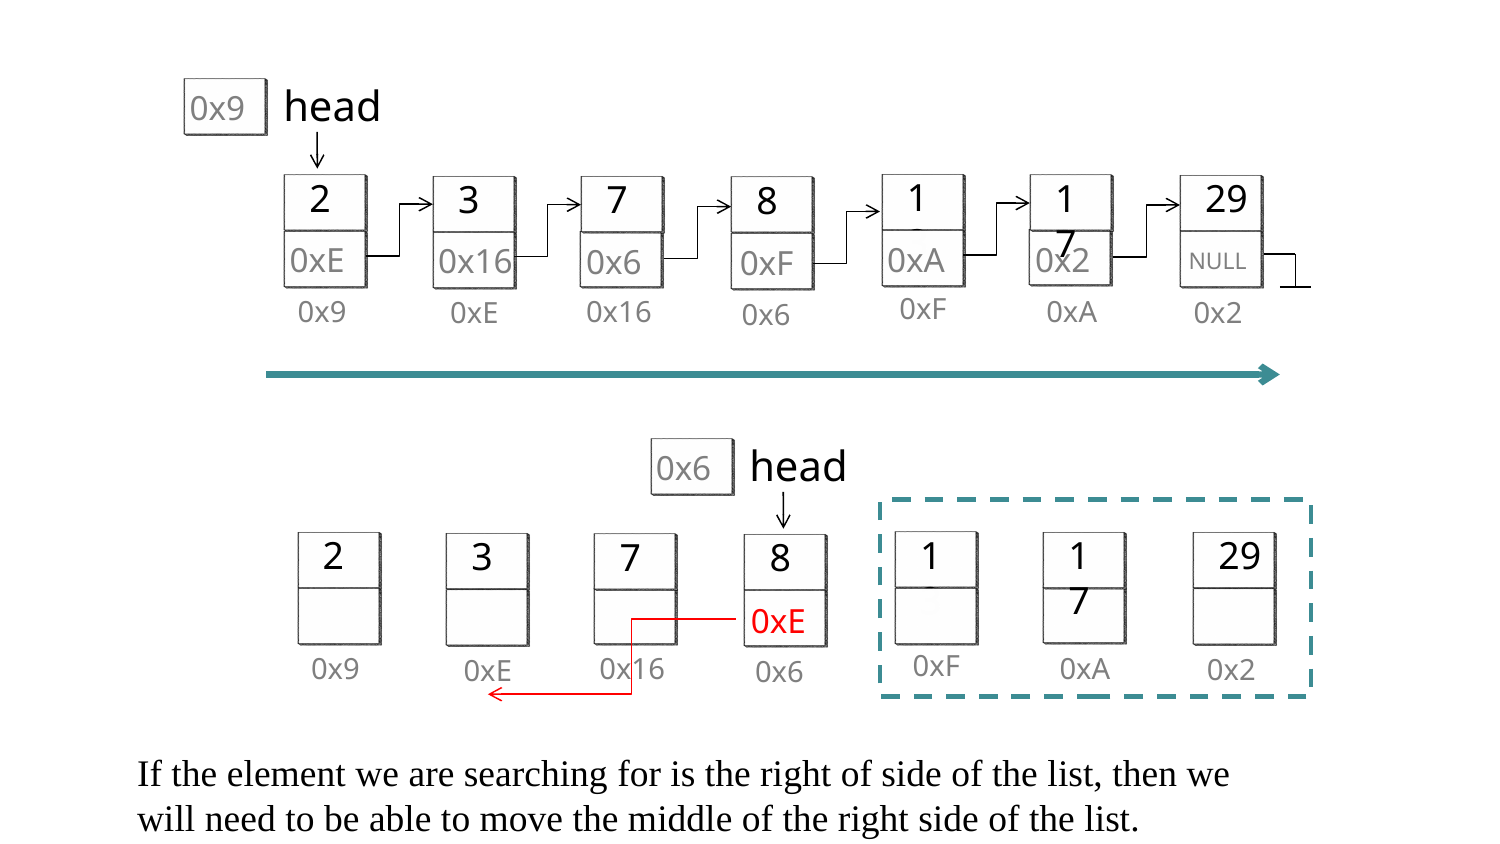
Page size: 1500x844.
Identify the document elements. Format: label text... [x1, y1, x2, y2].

picture [1050, 510, 1118, 666]
text_box 0x6 [726, 288, 806, 339]
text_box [812, 211, 881, 264]
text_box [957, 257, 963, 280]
text_box 0xA [1031, 285, 1113, 336]
picture [752, 512, 819, 669]
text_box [487, 618, 736, 696]
picture [1201, 510, 1268, 668]
picture [305, 510, 372, 667]
picture [441, 154, 507, 311]
picture [903, 509, 970, 667]
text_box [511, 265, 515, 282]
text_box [962, 202, 1031, 256]
text_box 0xF [884, 282, 962, 333]
text_box 0x9 [282, 285, 362, 336]
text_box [1112, 204, 1181, 258]
text_box [1105, 167, 1112, 240]
text_box 29 [1259, 167, 1265, 241]
picture [739, 154, 806, 312]
picture [292, 152, 359, 310]
picture [192, 56, 259, 157]
text_box 13 [508, 259, 515, 282]
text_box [663, 206, 732, 259]
text_box 0xE [448, 644, 482, 695]
picture [890, 152, 956, 309]
text_box 0x9 [296, 643, 376, 693]
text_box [1264, 254, 1312, 288]
text_box 0x16 [571, 285, 667, 336]
text_box 17 [1108, 167, 1113, 205]
picture [602, 416, 725, 618]
text_box 0x2 [1178, 286, 1258, 337]
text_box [957, 166, 962, 209]
text_box head [268, 72, 421, 146]
text_box If the element we are searching for is the right of side of the list, then we will need to be able to move the middle of the right side of the list. [122, 741, 1296, 844]
text_box 0xE [435, 287, 514, 337]
picture [1188, 153, 1254, 310]
text_box 0x6 [741, 646, 819, 696]
text_box head [734, 432, 887, 506]
picture [454, 511, 521, 669]
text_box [513, 204, 582, 257]
text_box [880, 499, 1311, 697]
picture [1037, 152, 1104, 308]
picture [588, 154, 655, 310]
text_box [365, 203, 434, 257]
